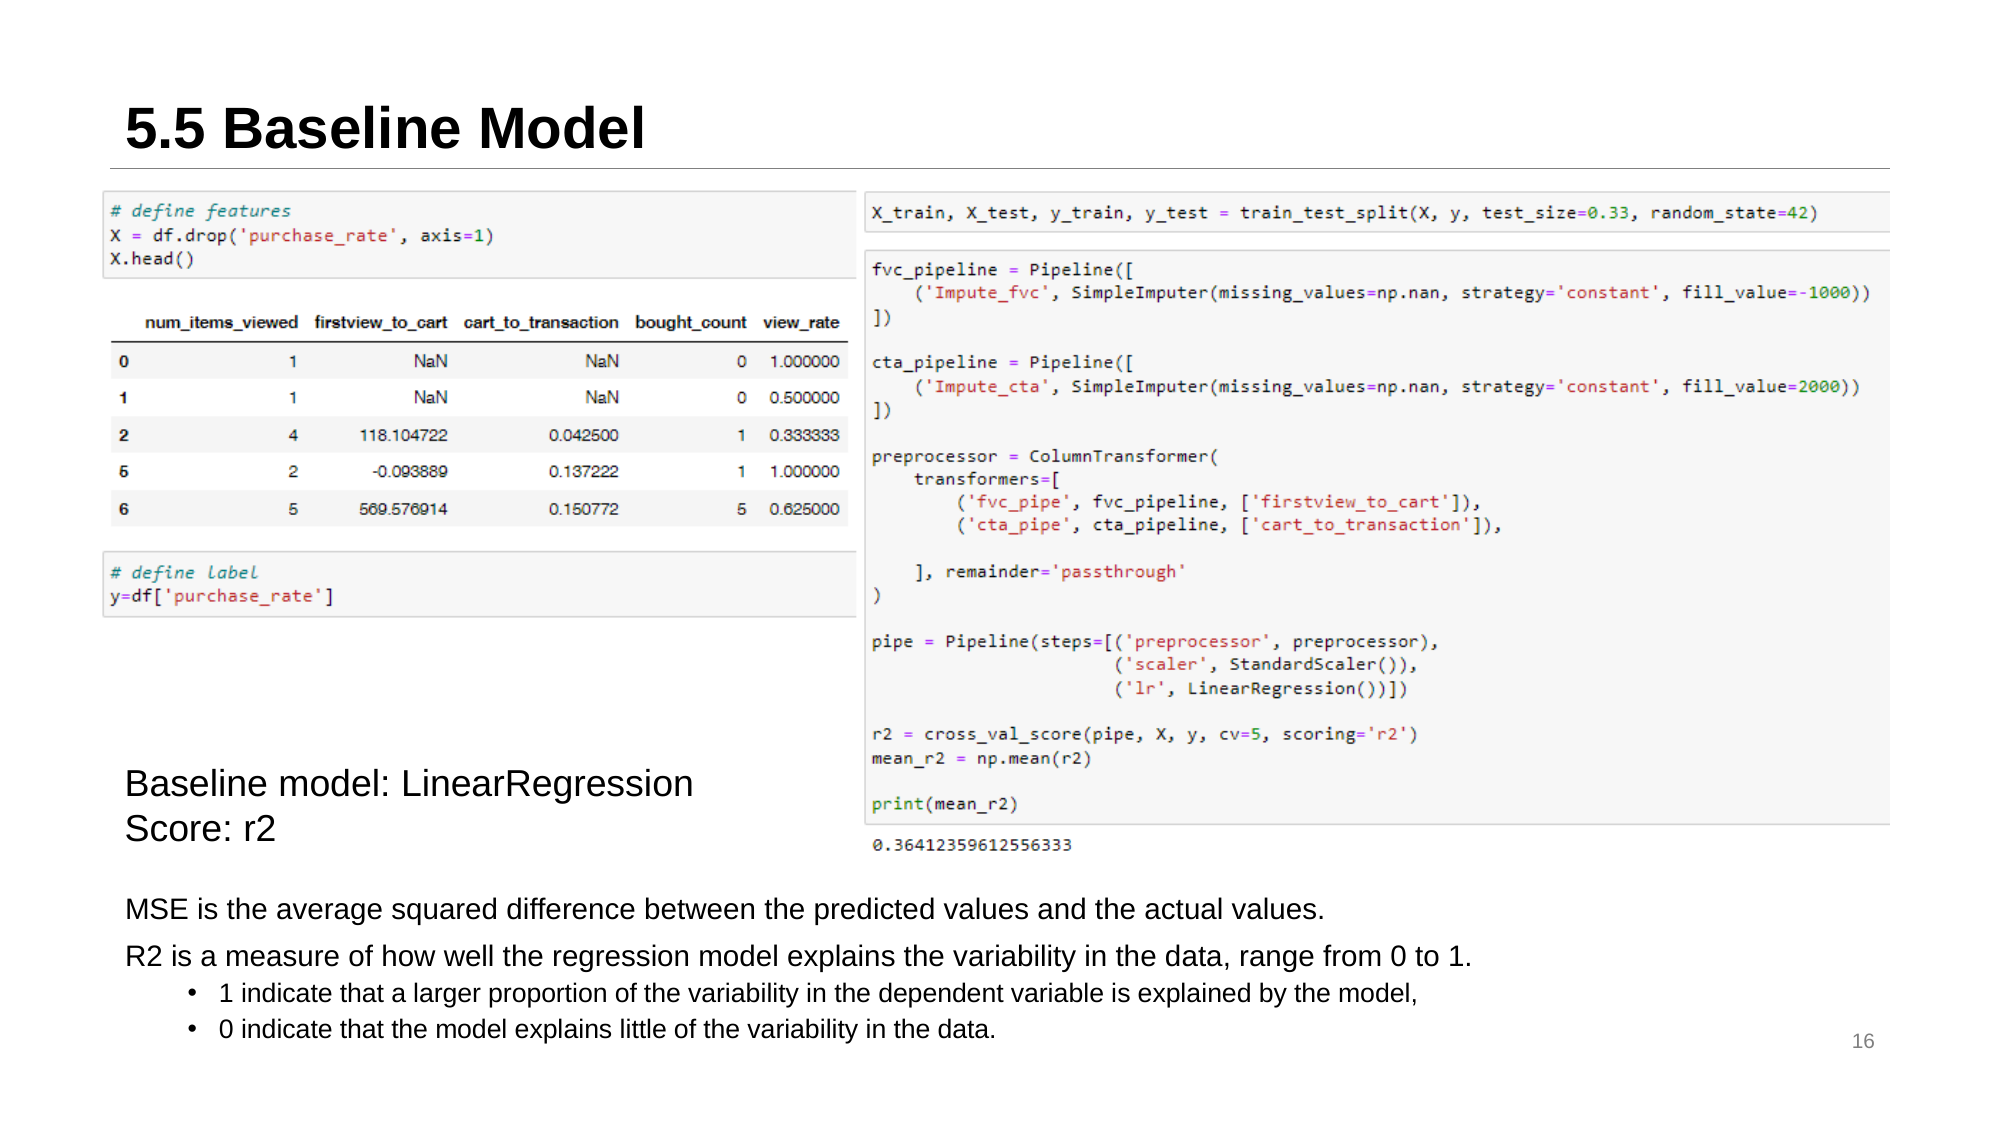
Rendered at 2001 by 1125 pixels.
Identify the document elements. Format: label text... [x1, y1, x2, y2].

text_box Baseline model: LinearRegression Score: r2 [109, 751, 767, 857]
list MSE is the average squared difference between the predicted values and the actual values. R2 is a measure of how well the regression model explains the variability in the data, range from 0 to 1. 1 indicate that a larger proportion of the variability in the dependent variable is explained by the model, 0 indicate that the model explains little of the variability in the data. [109, 886, 1890, 1056]
title 5.5 Baseline Model [109, 0, 1890, 169]
picture [94, 183, 1890, 858]
